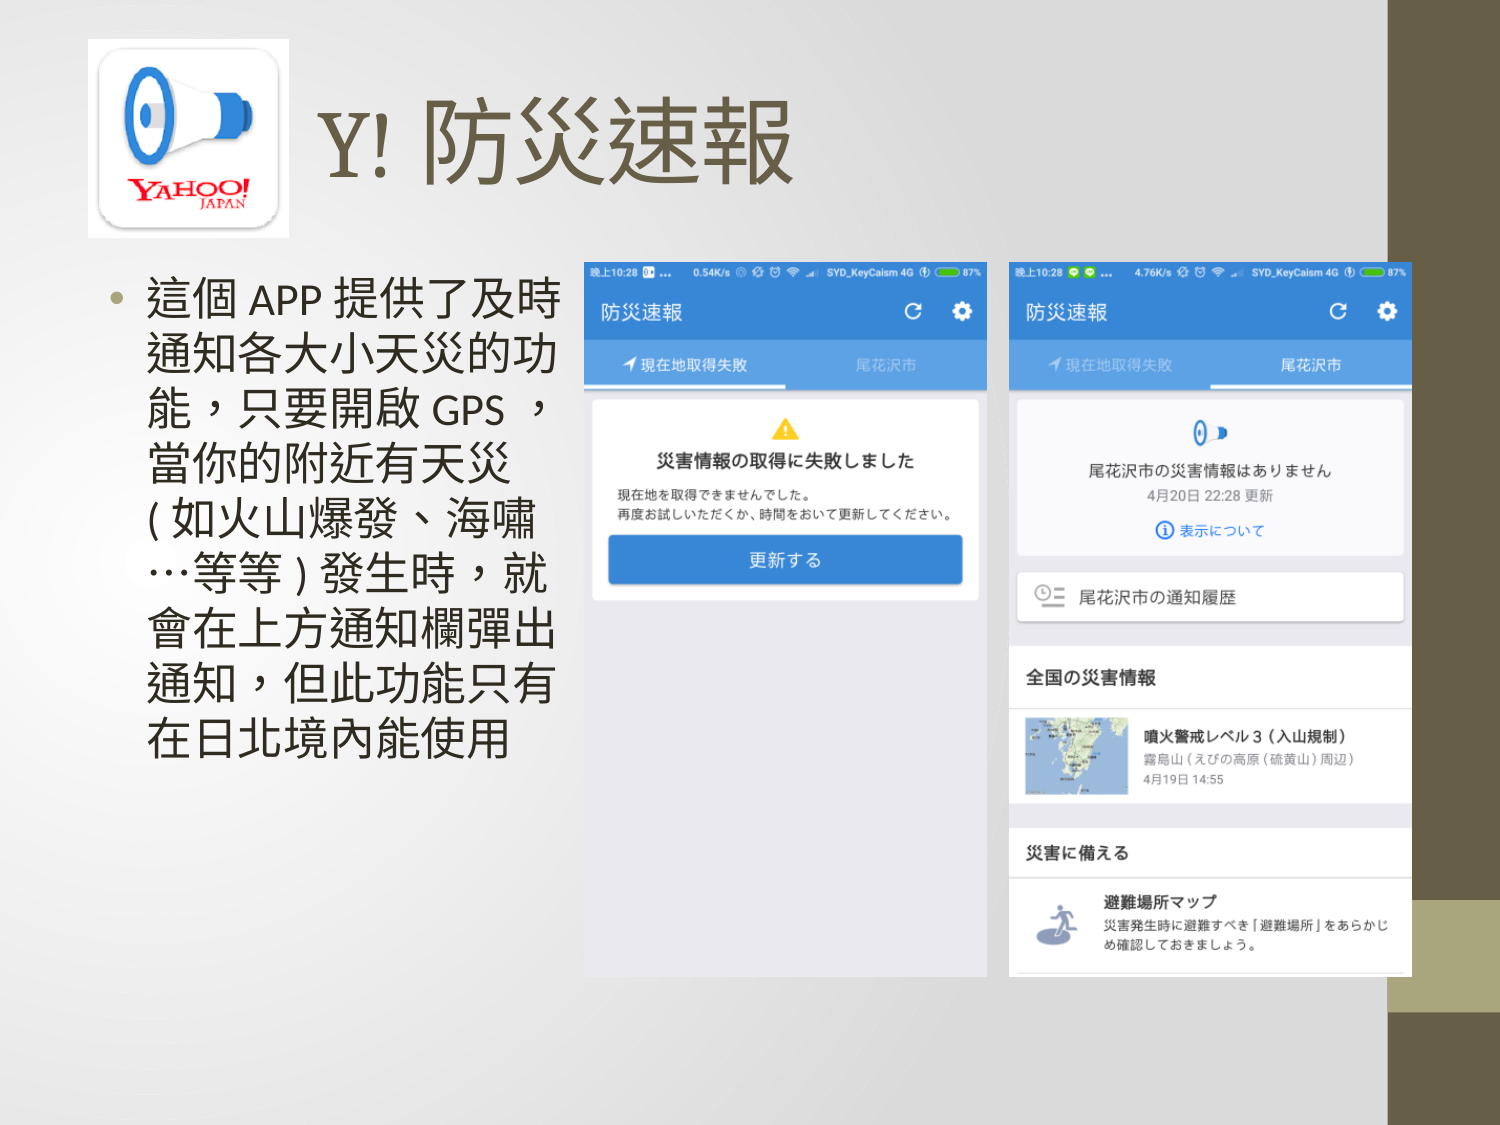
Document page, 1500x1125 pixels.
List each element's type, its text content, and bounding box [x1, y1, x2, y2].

title Y!防災速報 [300, 45, 1325, 233]
picture [87, 39, 289, 239]
title Y!防災速報 [75, 45, 85, 233]
picture [1009, 261, 1412, 977]
list 這個APP提供了及時通知各大小天災的功能，只要開啟GPS，當你的附近有天災(如火山爆發、海嘯…等等)發生時，就會在上方通知欄彈出通知，但此功能只有在日北境內能使用 [75, 262, 585, 1050]
picture [584, 261, 987, 977]
